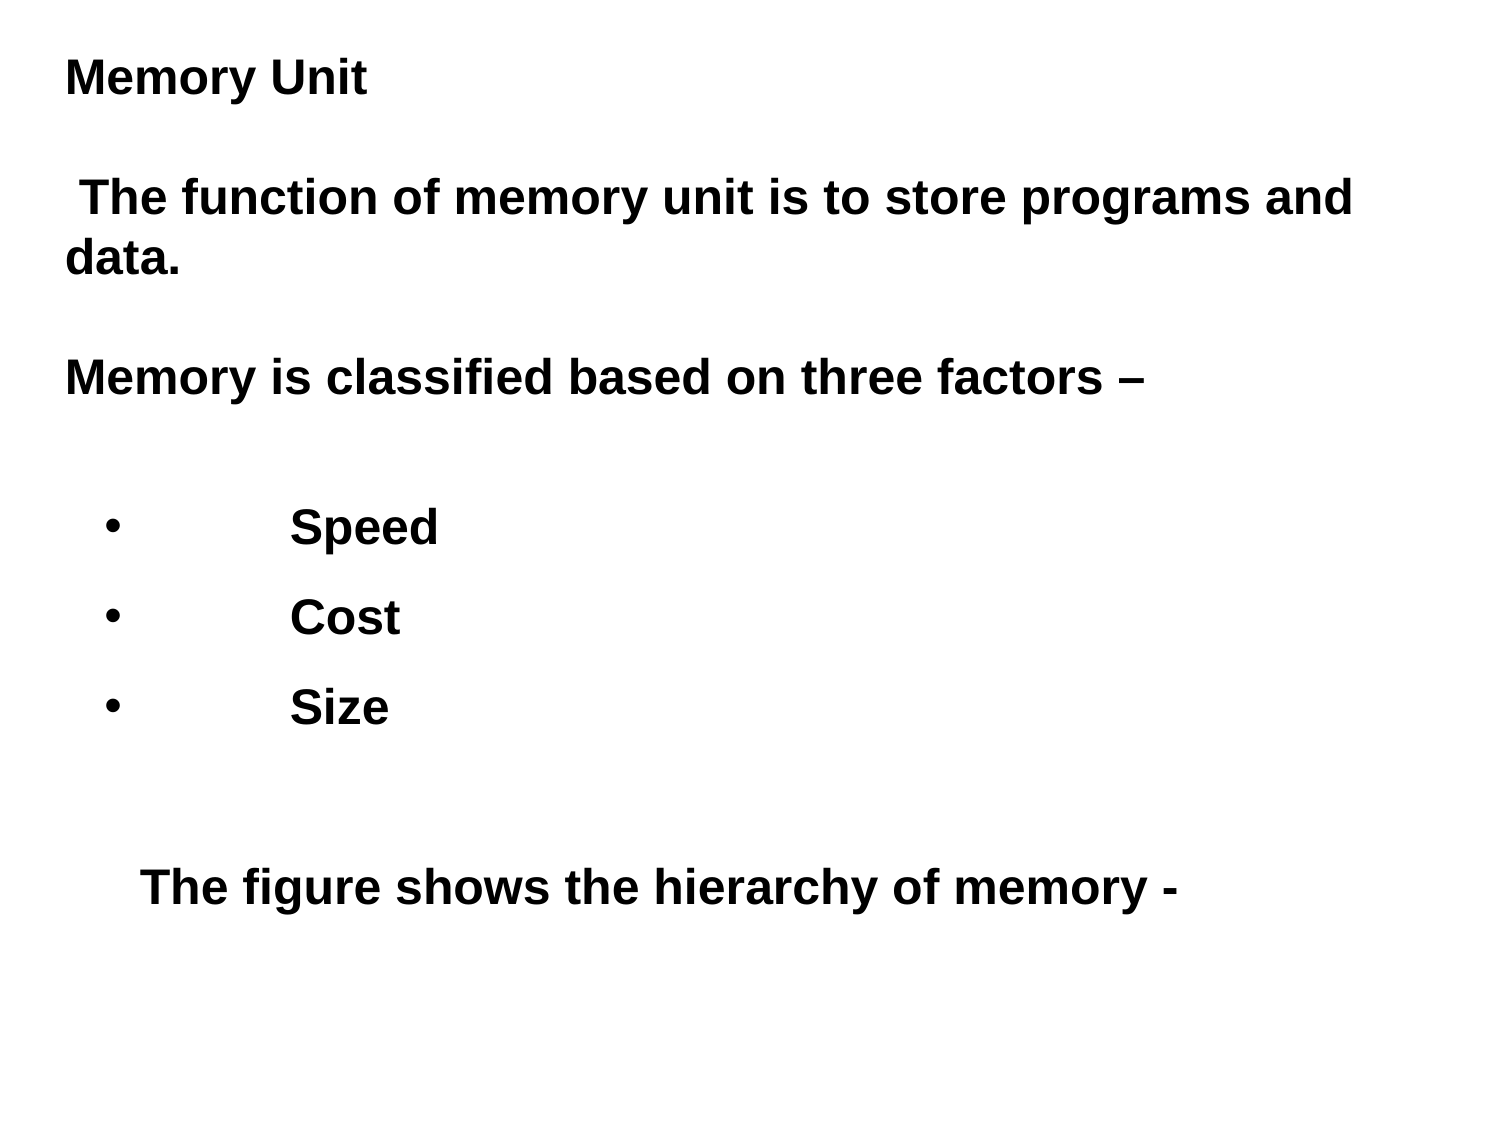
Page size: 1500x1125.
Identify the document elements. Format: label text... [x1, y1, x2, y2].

text_box Memory Unit The function of memory unit is to store programs and data. Memory is classified based on three factors – Speed Cost Size The figure shows the hierarchy of memory - [50, 37, 1450, 983]
